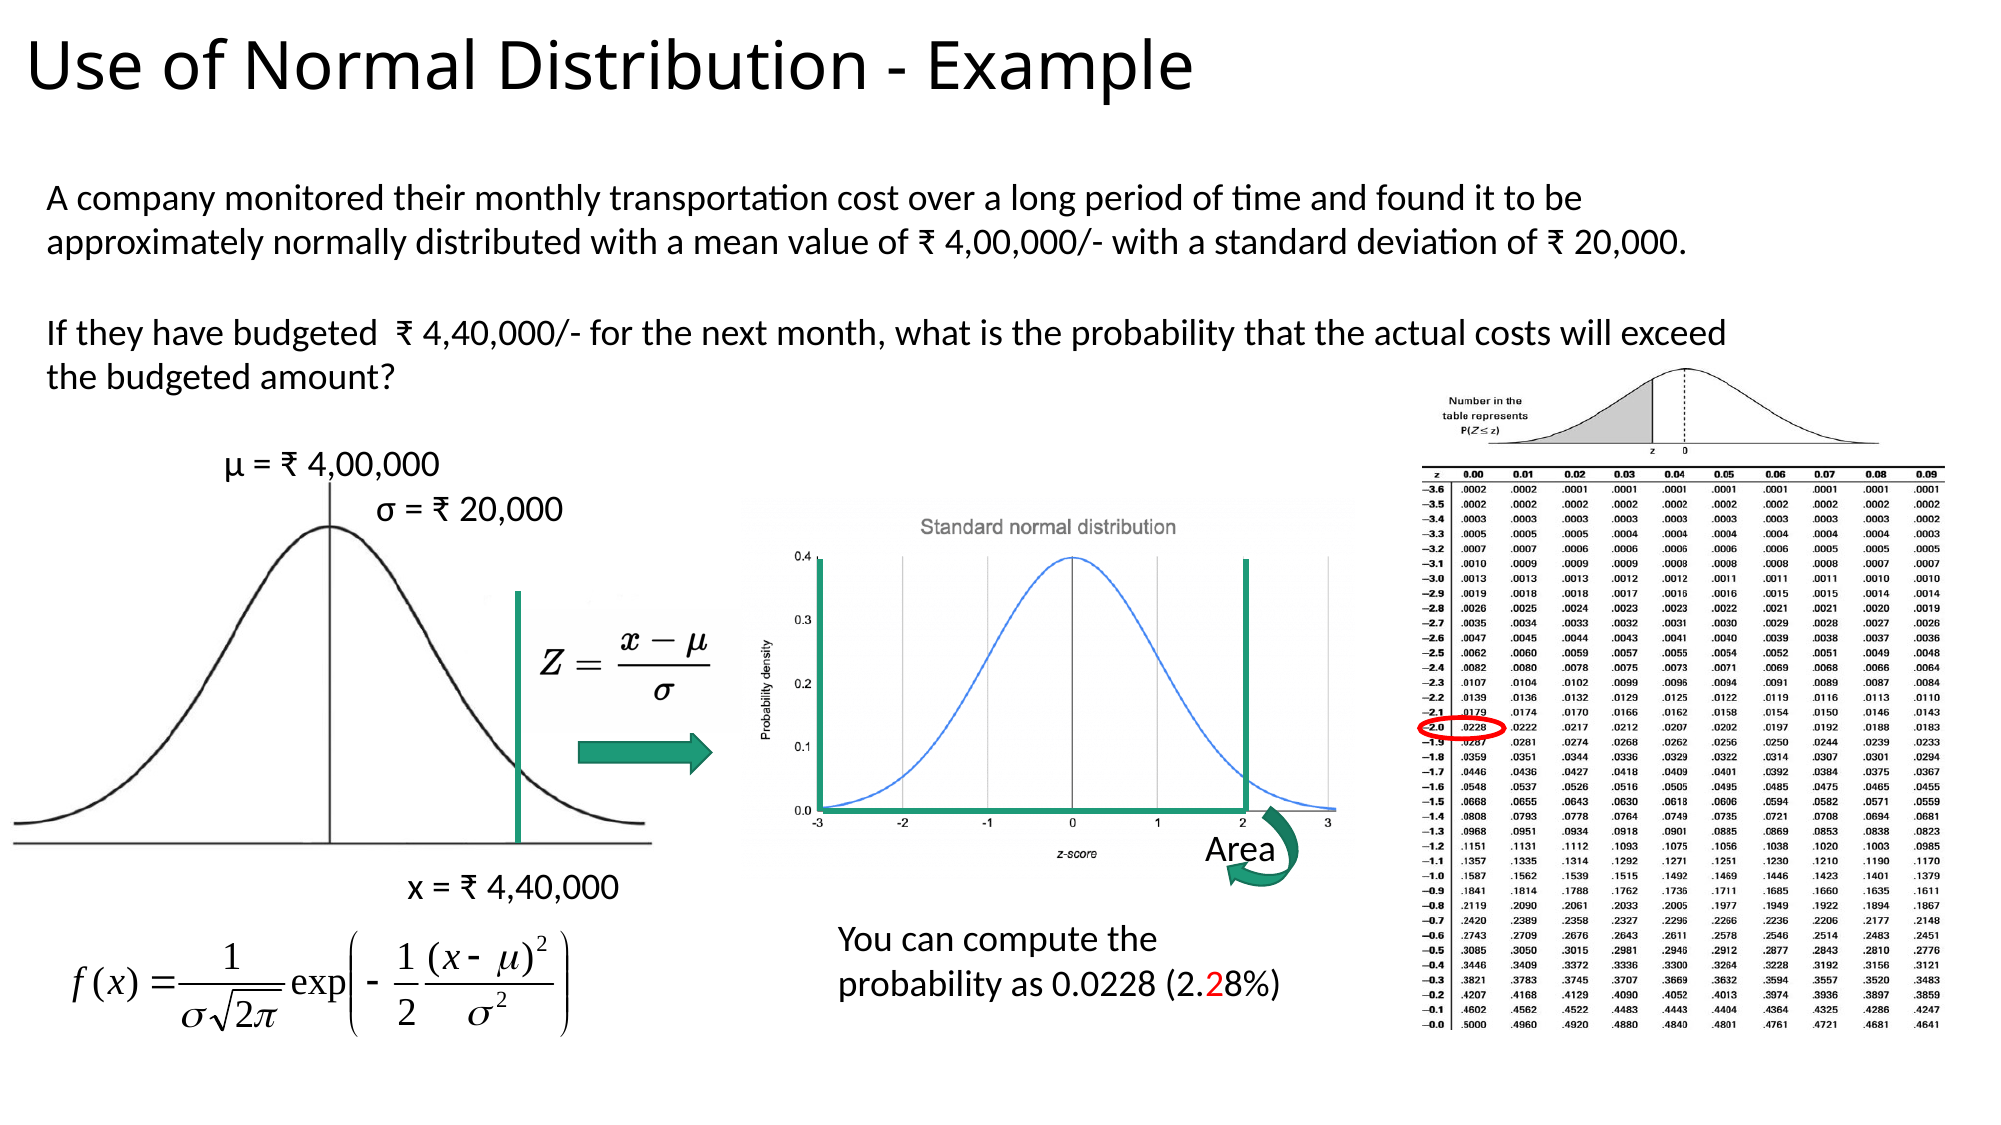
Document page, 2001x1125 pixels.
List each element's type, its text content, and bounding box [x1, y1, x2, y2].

picture [58, 921, 579, 1046]
text_box A company monitored their monthly transportation cost over a long period of time and found it to be approximately normally distributed with a mean value of ₹ 4,00,000/- with a standard deviation of ₹ 20,000. If they have budgeted ₹ 4,40,000/- for the next month, what is the probability that the actual costs will exceed the budgeted amount? [31, 165, 1757, 405]
text_box You can compute the probability as 0.0228 (2.28%) [823, 906, 1313, 1012]
title Use of Normal Distribution - Example [10, 24, 1736, 112]
text_box [1418, 723, 1422, 733]
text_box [741, 498, 1361, 901]
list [10, 460, 654, 861]
picture [1422, 368, 1945, 1030]
text_box x = ₹ 4,40,000 [392, 854, 662, 915]
text_box μ = ₹ 4,00,000 [209, 432, 478, 460]
text_box [654, 733, 713, 776]
picture [518, 609, 742, 733]
